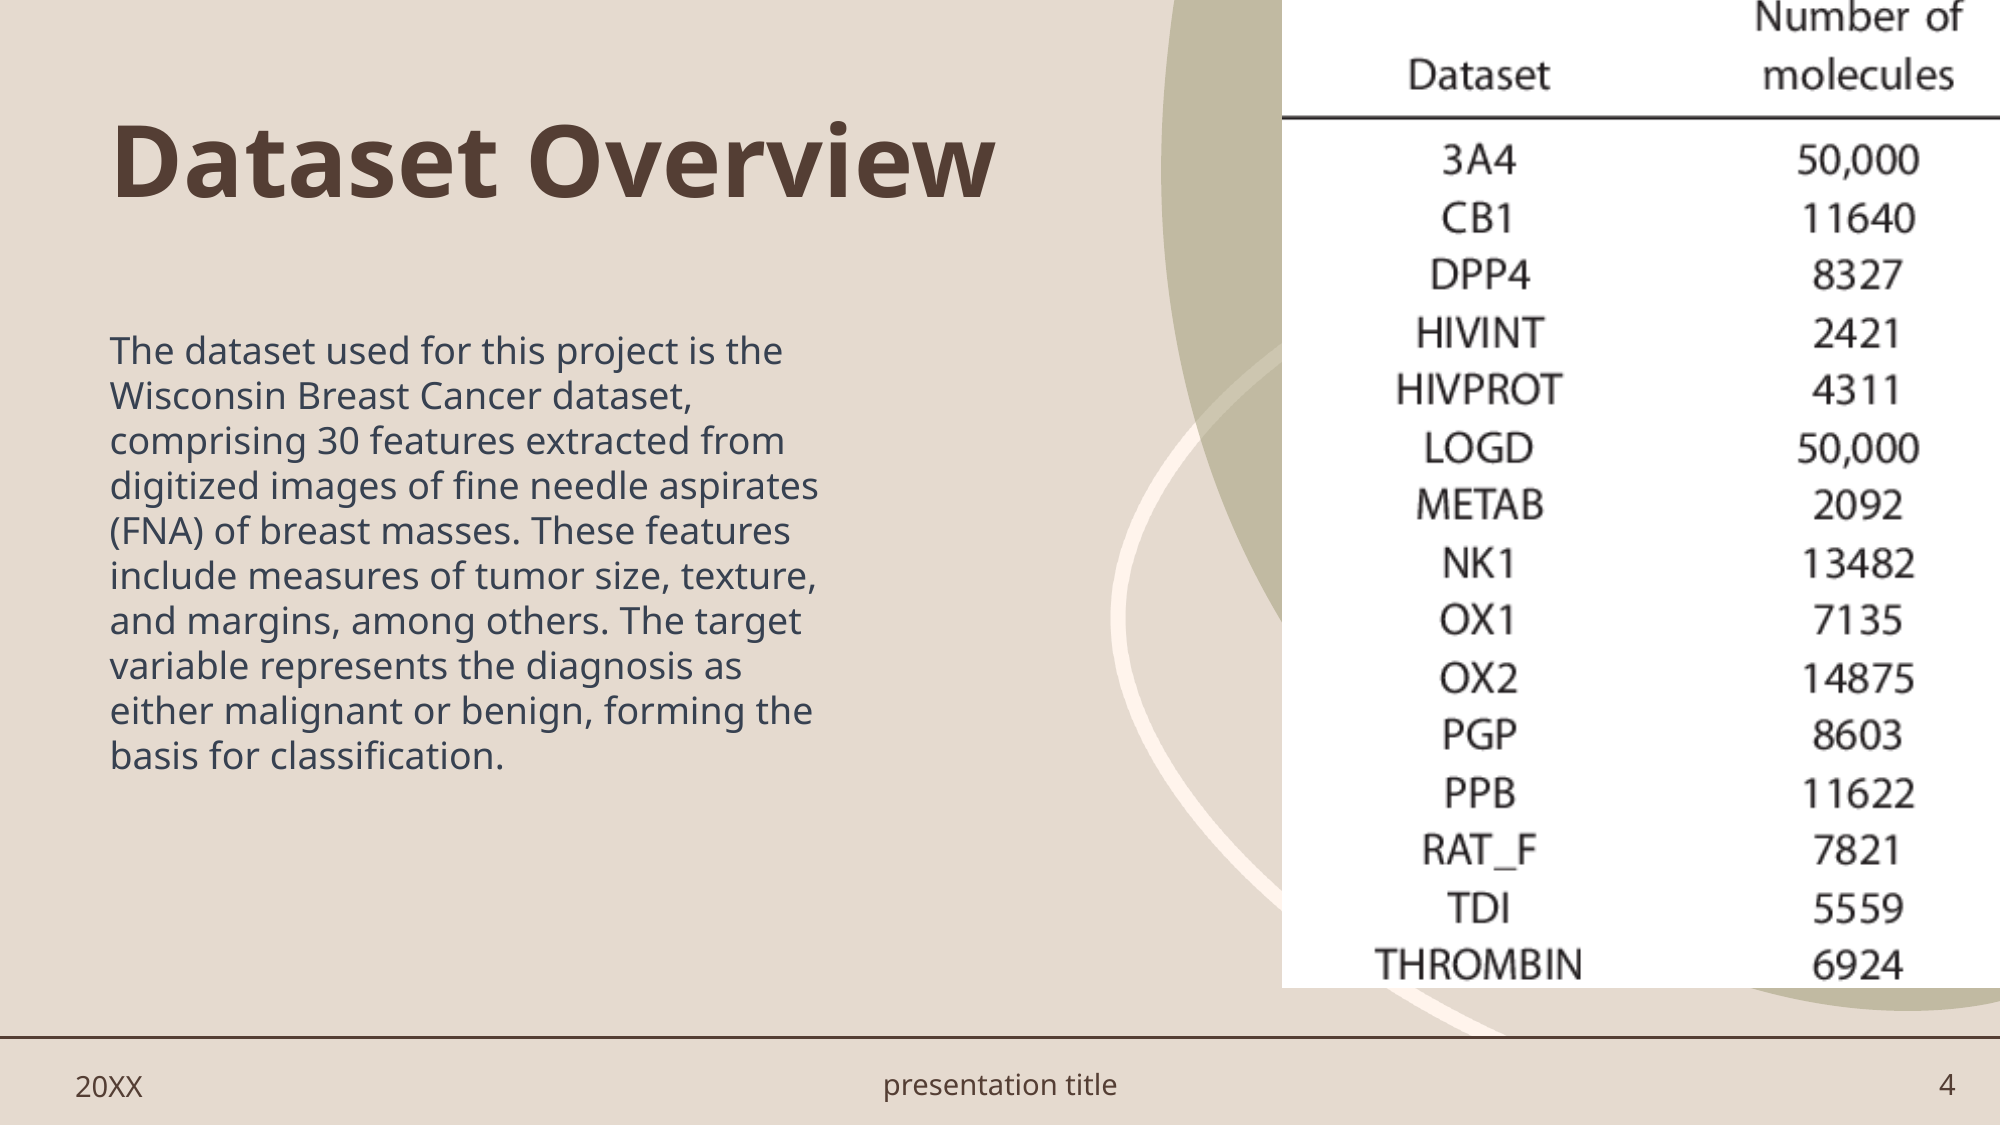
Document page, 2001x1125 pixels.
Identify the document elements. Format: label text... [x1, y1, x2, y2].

slide_number 4 [1808, 1060, 1971, 1112]
list The dataset used for this project is the Wisconsin Breast Cancer dataset, comprising 30 features extracted from digitized images of fine needle aspirates (FNA) of breast masses. These features include measures of tumor size, texture, and margins, among others. The target variable represents the diagnosis as either malignant or benign, forming the basis for classification. [94, 319, 845, 988]
footer presentation title [718, 1060, 1283, 1112]
title Dataset Overview [94, 115, 1162, 227]
slide_number 20XX [60, 1060, 222, 1112]
picture [1110, 0, 2000, 1036]
